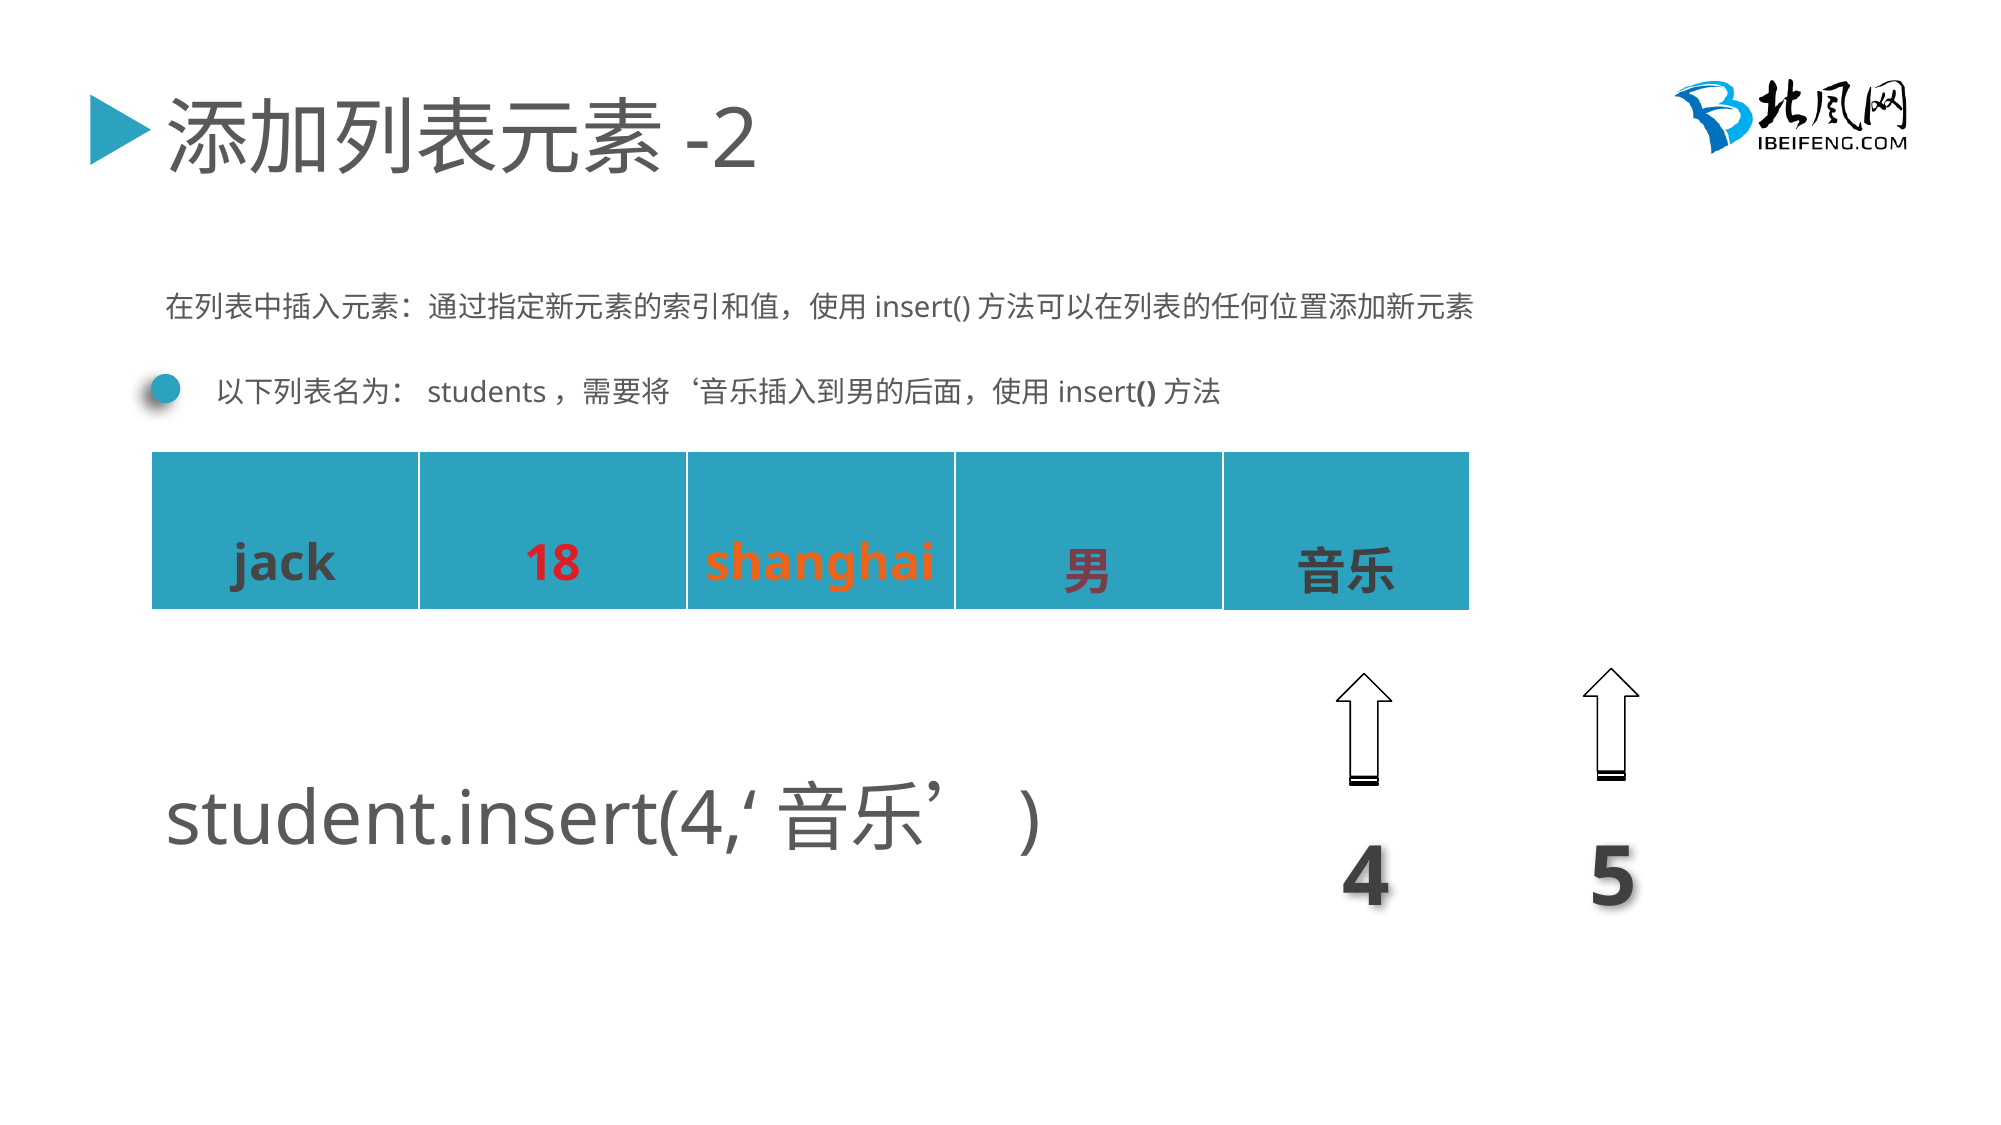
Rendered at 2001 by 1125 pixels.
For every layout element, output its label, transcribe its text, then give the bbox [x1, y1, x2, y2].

text_box 4 [1327, 815, 1419, 930]
table_header 音乐 [1224, 452, 1469, 610]
text_box 在列表中插入元素：通过指定新元素的索引和值，使用insert()方法可以在列表的任何位置添加新元素 [150, 262, 1623, 331]
text_box student.insert(4,‘音乐’) [150, 761, 1058, 867]
text_box [1350, 778, 1378, 782]
table_header shanghai [688, 452, 954, 609]
table_header jack [152, 452, 418, 609]
text_box [89, 92, 154, 167]
table_header 男 [956, 452, 1222, 609]
text_box [1583, 668, 1639, 772]
table_header 18 [420, 452, 686, 609]
text_box [1597, 773, 1625, 777]
picture [1665, 70, 1916, 156]
text_box 5 [1574, 815, 1666, 930]
text_box [1336, 673, 1392, 777]
text_box 添加列表元素-2 [150, 76, 1129, 192]
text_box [150, 366, 1327, 417]
